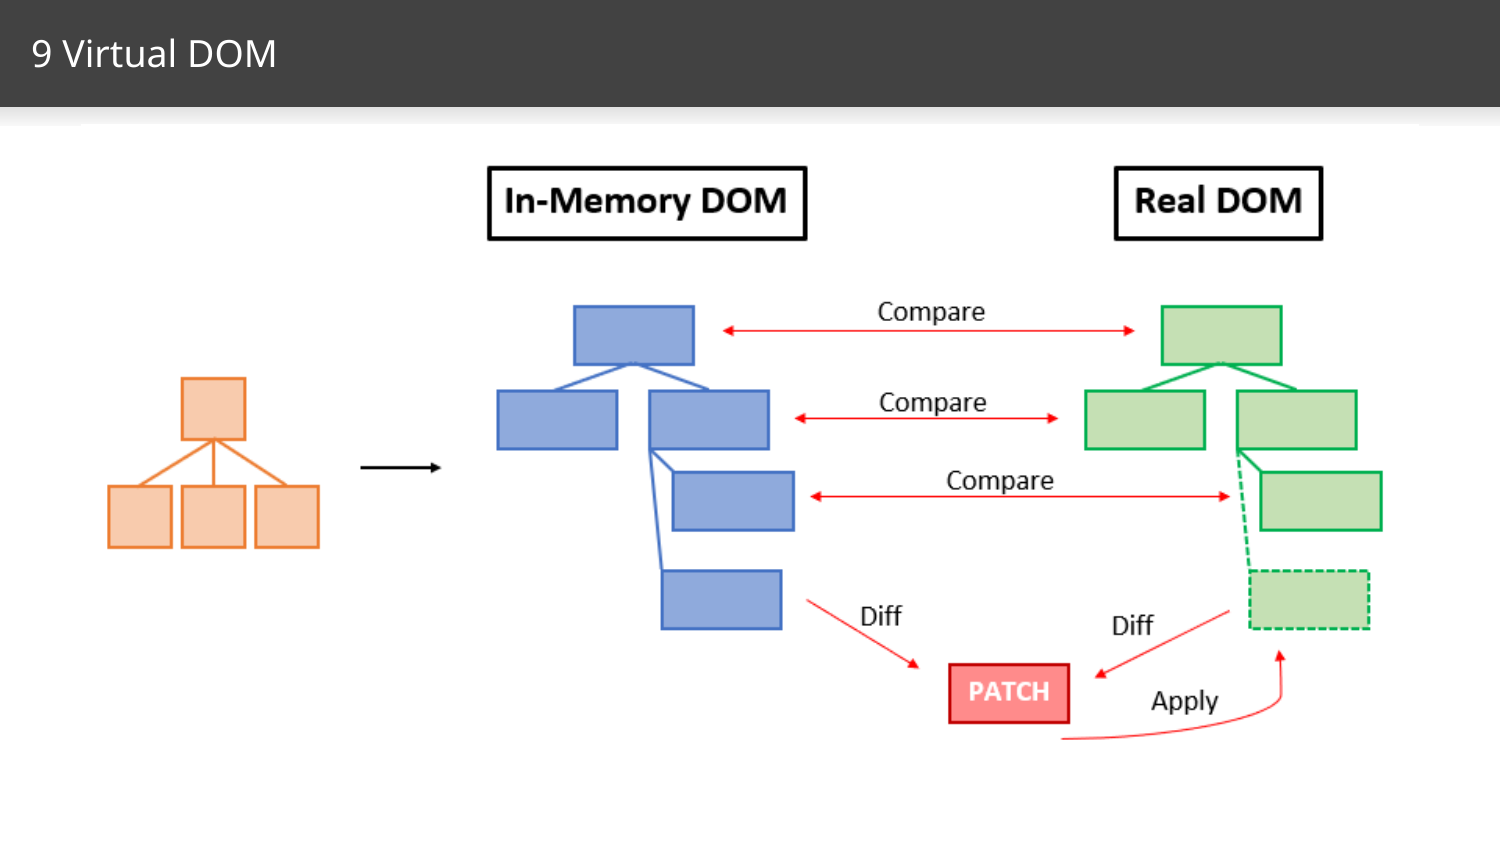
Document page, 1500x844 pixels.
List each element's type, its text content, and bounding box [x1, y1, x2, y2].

picture [80, 123, 1419, 791]
title 9 Virtual DOM [16, 2, 1464, 102]
